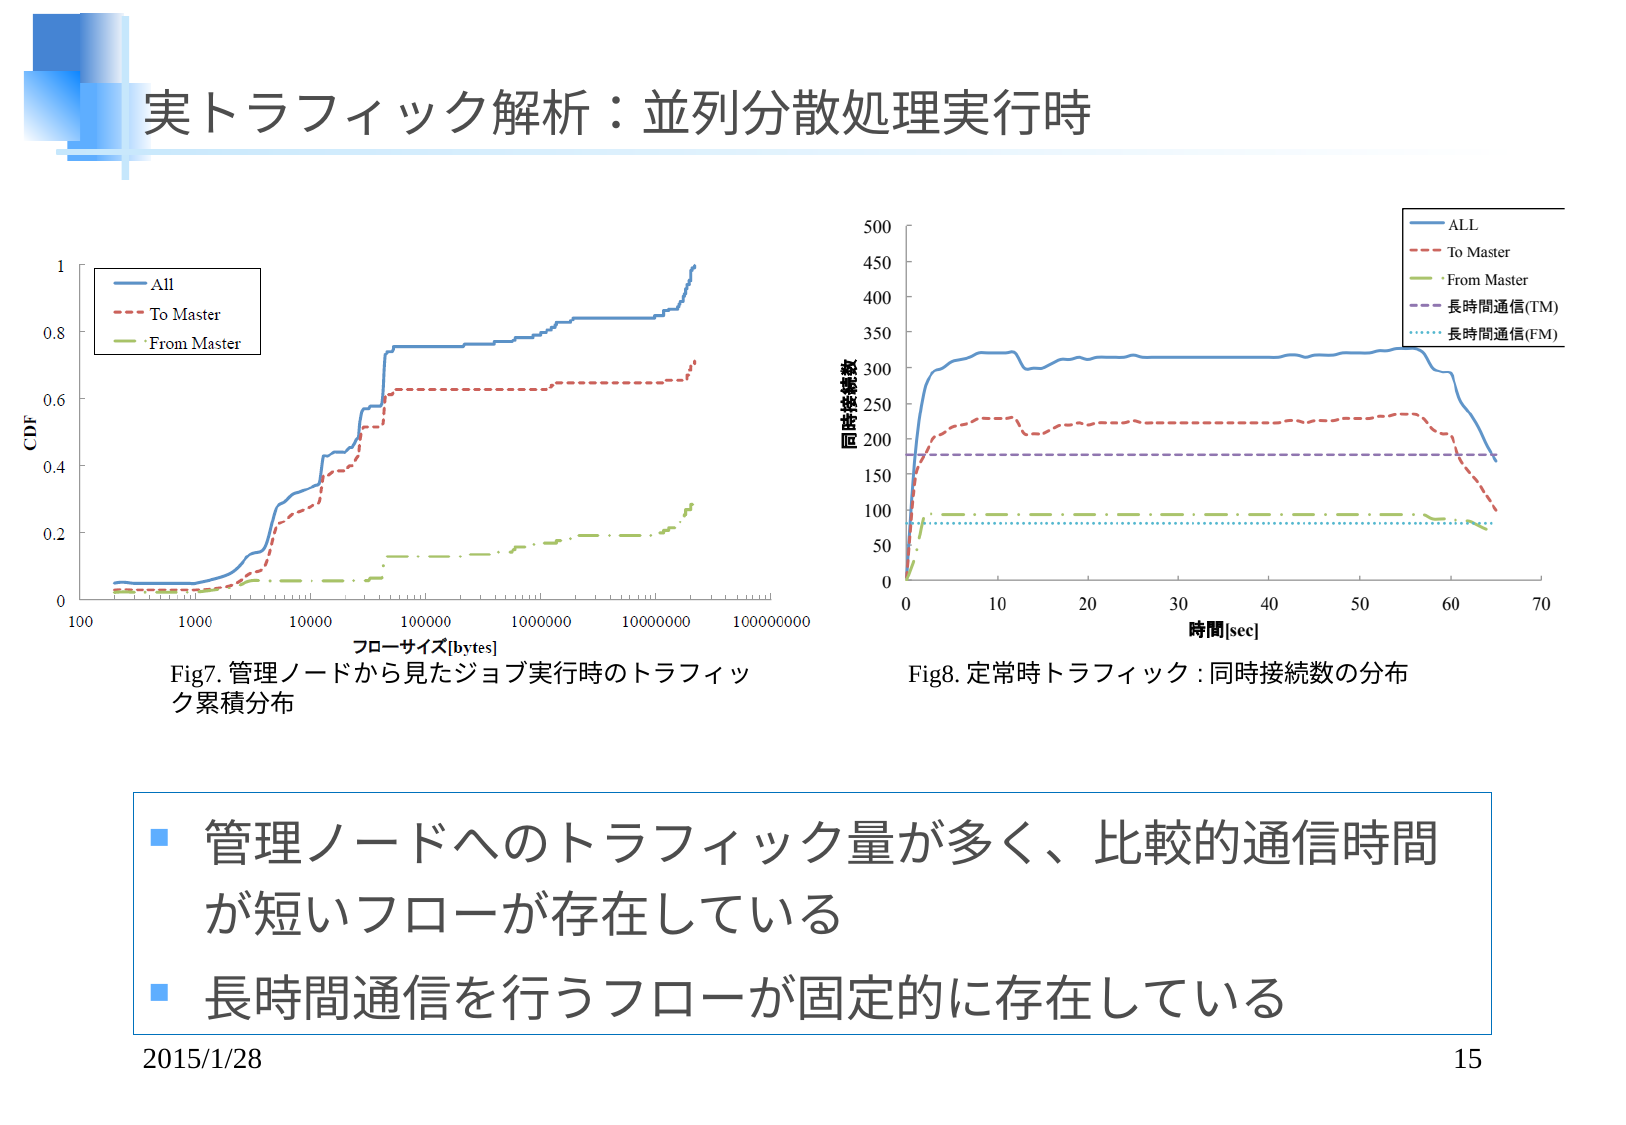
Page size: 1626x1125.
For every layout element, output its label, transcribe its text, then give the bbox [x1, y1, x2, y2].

text_box 管理ノードへのトラフィック量が多く、比較的通信時間が短いフローが存在している 長時間通信を行うフローが固定的に存在している [133, 792, 1492, 1035]
text_box Fig8.定常時トラフィック:同時接続数の分布 [893, 664, 1425, 695]
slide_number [127, 1034, 467, 1083]
picture [818, 207, 1565, 656]
text_box Fig7.管理ノードから見たジョブ実行時のトラフィッ ク累積分布 [155, 664, 768, 725]
title 実トラフィック解析：並列分散処理実行時 [127, 54, 1522, 149]
slide_number 15 [1159, 1035, 1498, 1083]
picture [8, 252, 816, 656]
